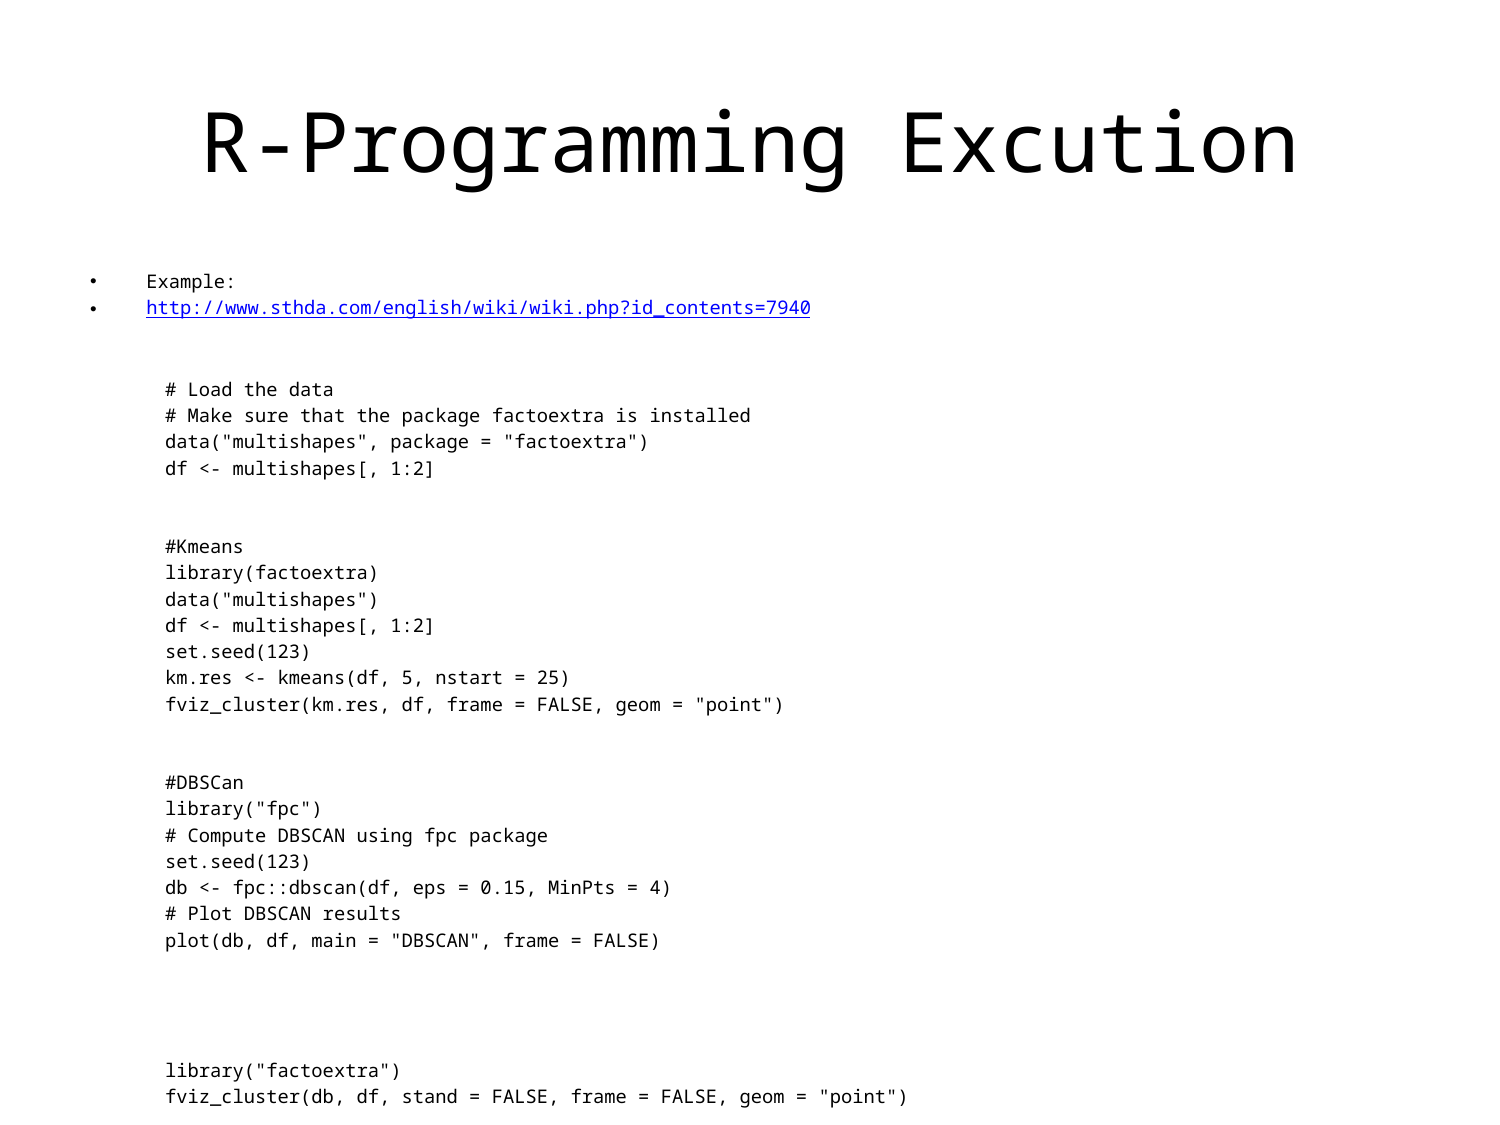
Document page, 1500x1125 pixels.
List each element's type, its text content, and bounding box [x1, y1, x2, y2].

title R-Programming Excution [75, 45, 1425, 233]
list Example: http://www.sthda.com/english/wiki/wiki.php?id_contents=7940 # Load the data # Make sure that the package factoextra is installed data("multishapes", package = "factoextra") df <- multishapes[, 1:2] #Kmeans library(factoextra) data("multishapes") df <- multishapes[, 1:2] set.seed(123) km.res <- kmeans(df, 5, nstart = 25) fviz_cluster(km.res, df, frame = FALSE, geom = "point") #DBSCan library("fpc") # Compute DBSCAN using fpc package set.seed(123) db <- fpc::dbscan(df, eps = 0.15, MinPts = 4) # Plot DBSCAN results plot(db, df, main = "DBSCAN", frame = FALSE) library("factoextra") fviz_cluster(db, df, stand = FALSE, frame = FALSE, geom = "point") [75, 262, 1425, 1005]
